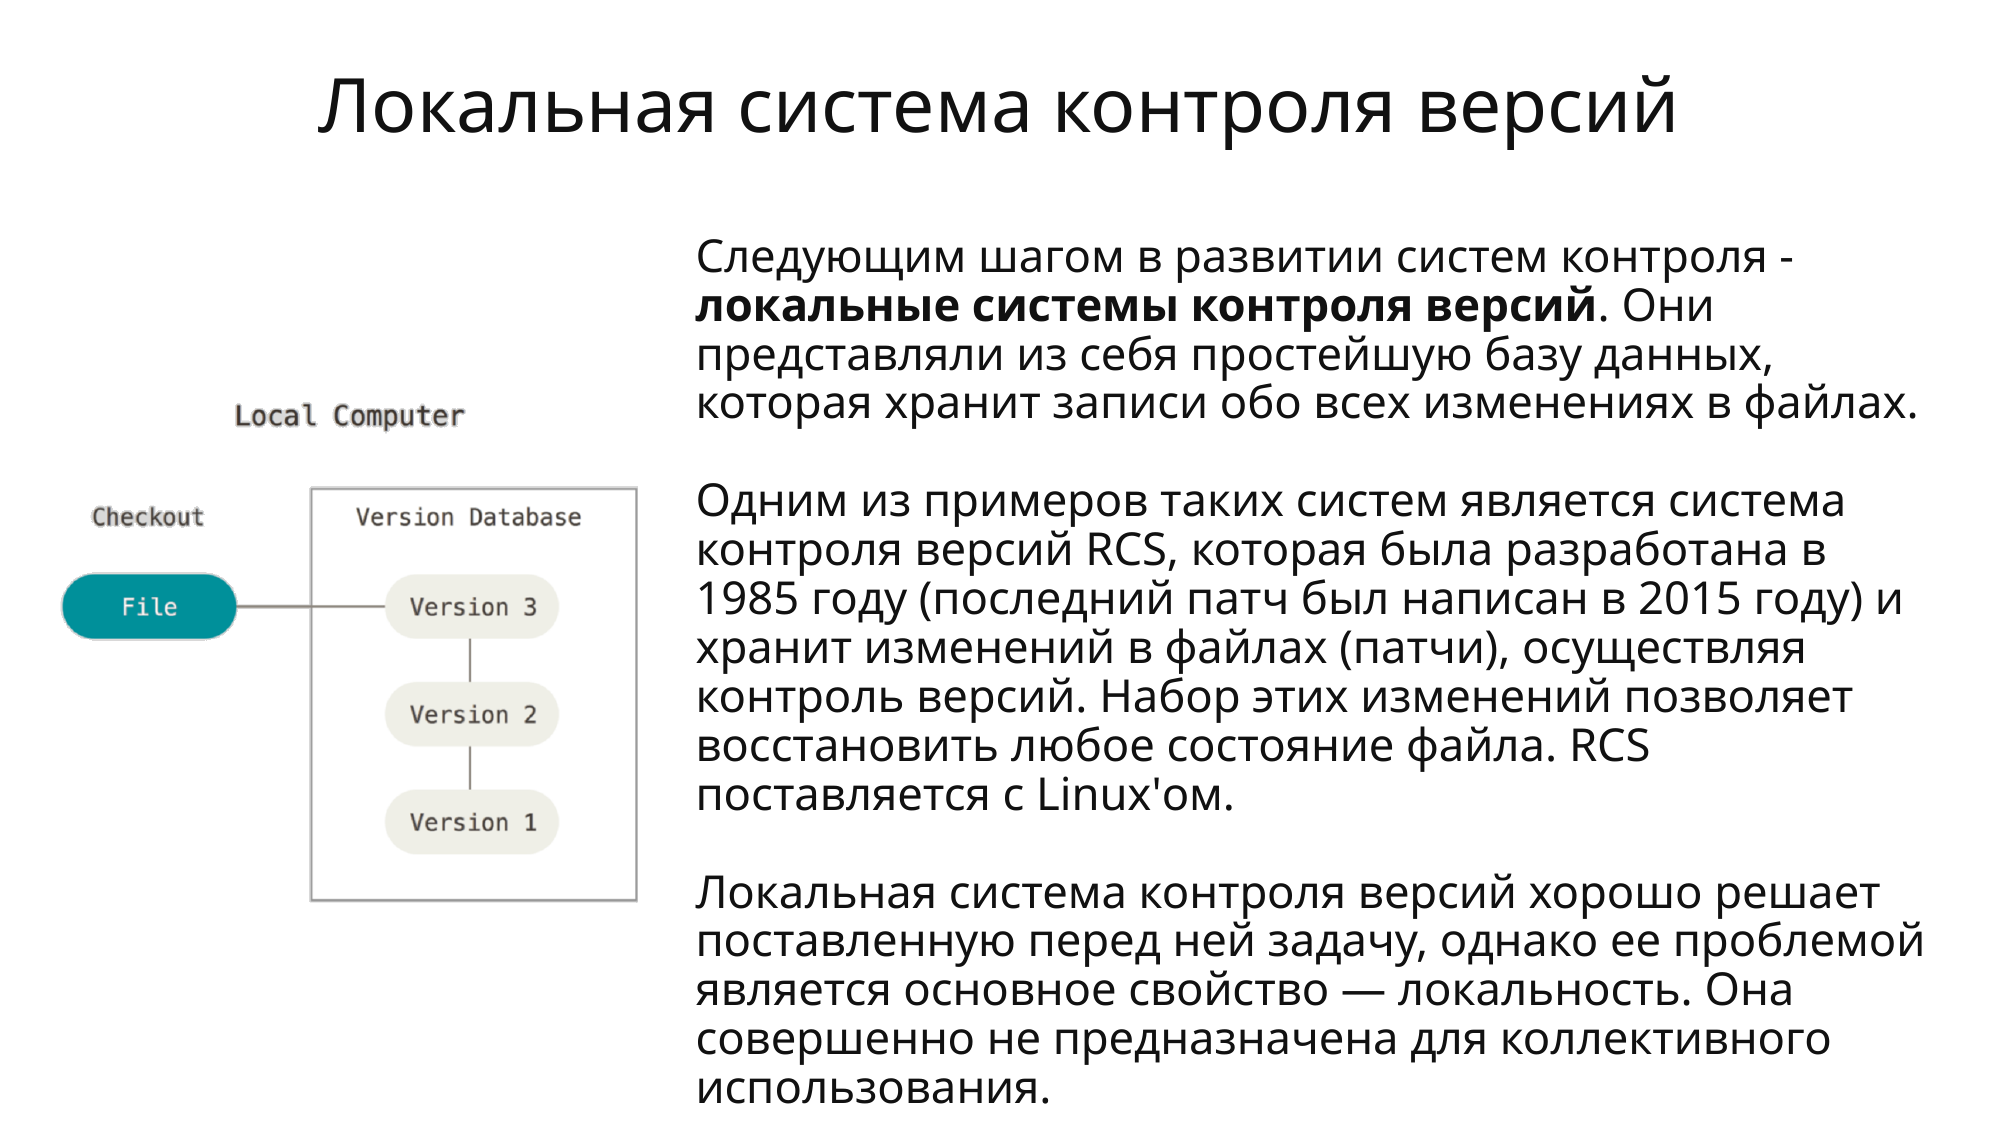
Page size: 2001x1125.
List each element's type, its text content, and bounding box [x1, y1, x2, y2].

title Локальная система контроля версий [137, 0, 1863, 217]
list Следующим шагом в развитии систем контроля - локальные системы контроля версий. Они представляли из себя простейшую базу данных, которая хранит записи обо всех изменениях в файлах. Одним из примеров таких систем является система контроля версий RCS, которая была разработана в 1985 году (последний патч был написан в 2015 году) и хранит изменений в файлах (патчи), осуществляя контроль версий. Набор этих изменений позволяет восстановить любое состояние файла. RCS поставляется с Linux'ом. Локальная система контроля версий хорошо решает поставленную перед ней задачу, однако ее проблемой является основное свойство — локальность. Она совершенно не предназначена для коллективного использования. [680, 225, 1957, 1125]
picture [43, 386, 642, 909]
